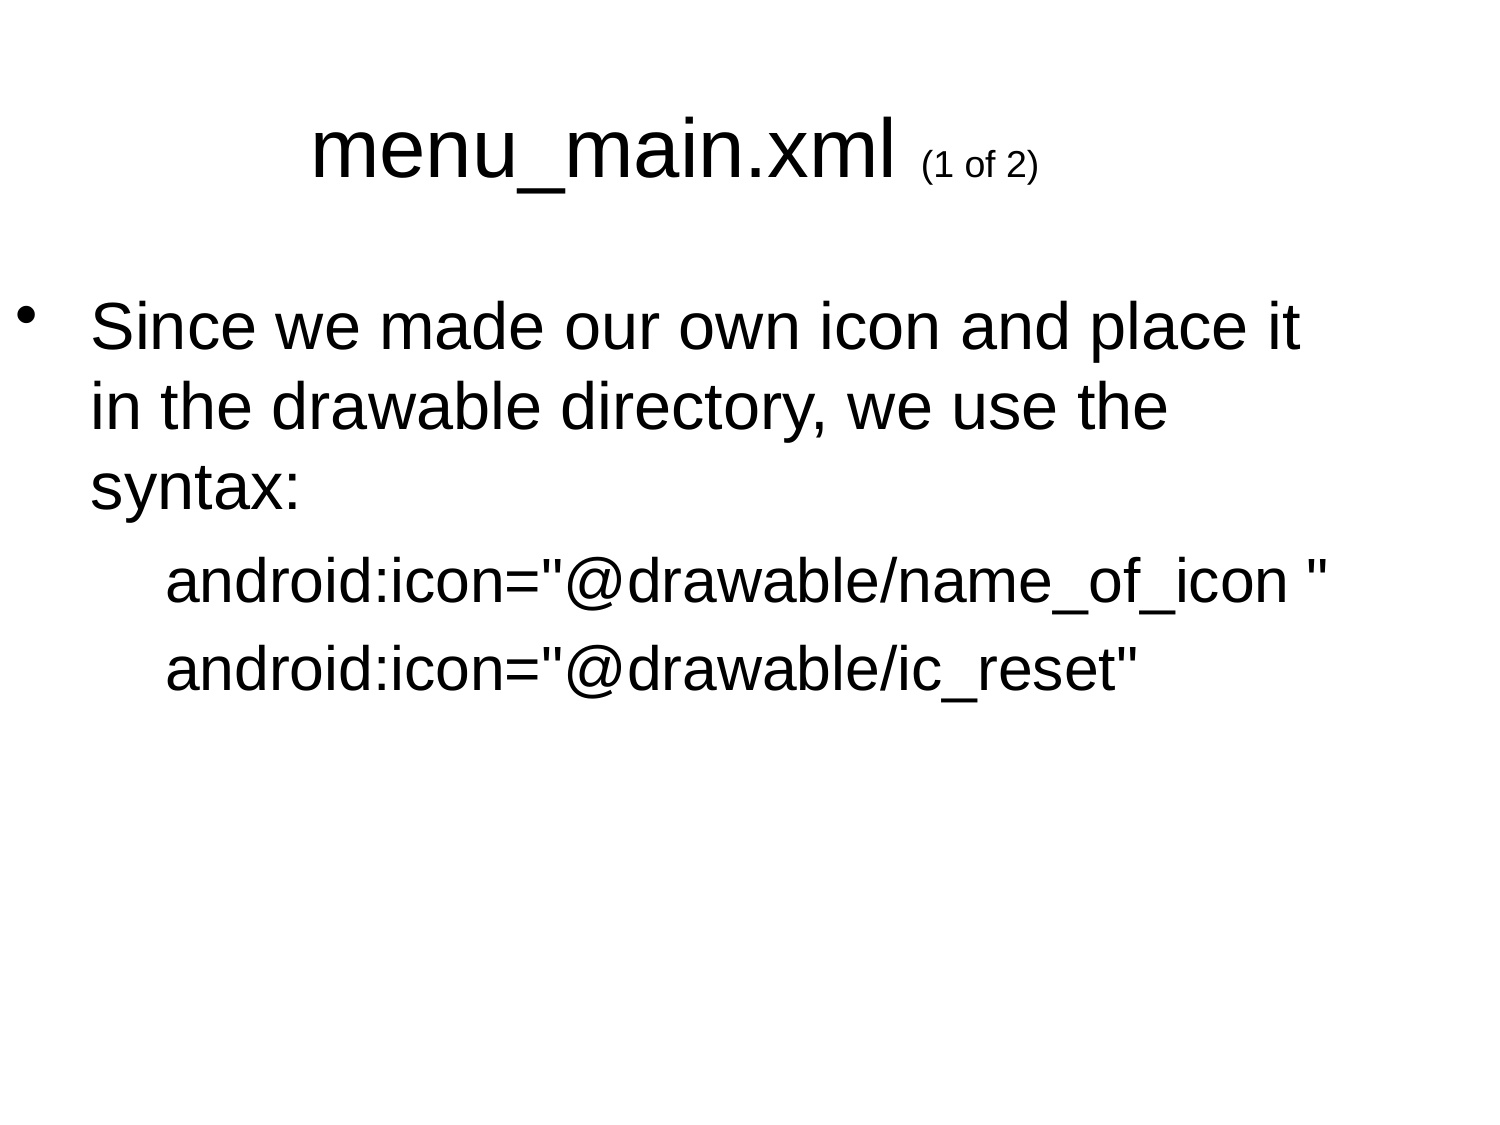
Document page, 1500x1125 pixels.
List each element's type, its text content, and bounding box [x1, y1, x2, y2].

title menu_main.xml (1 of 2) [0, 50, 1350, 238]
list Since we made our own icon and place it in the drawable directory, we use the syntax: android:icon="@drawable/name_of_icon " android:icon="@drawable/ic_reset" [0, 275, 1350, 950]
